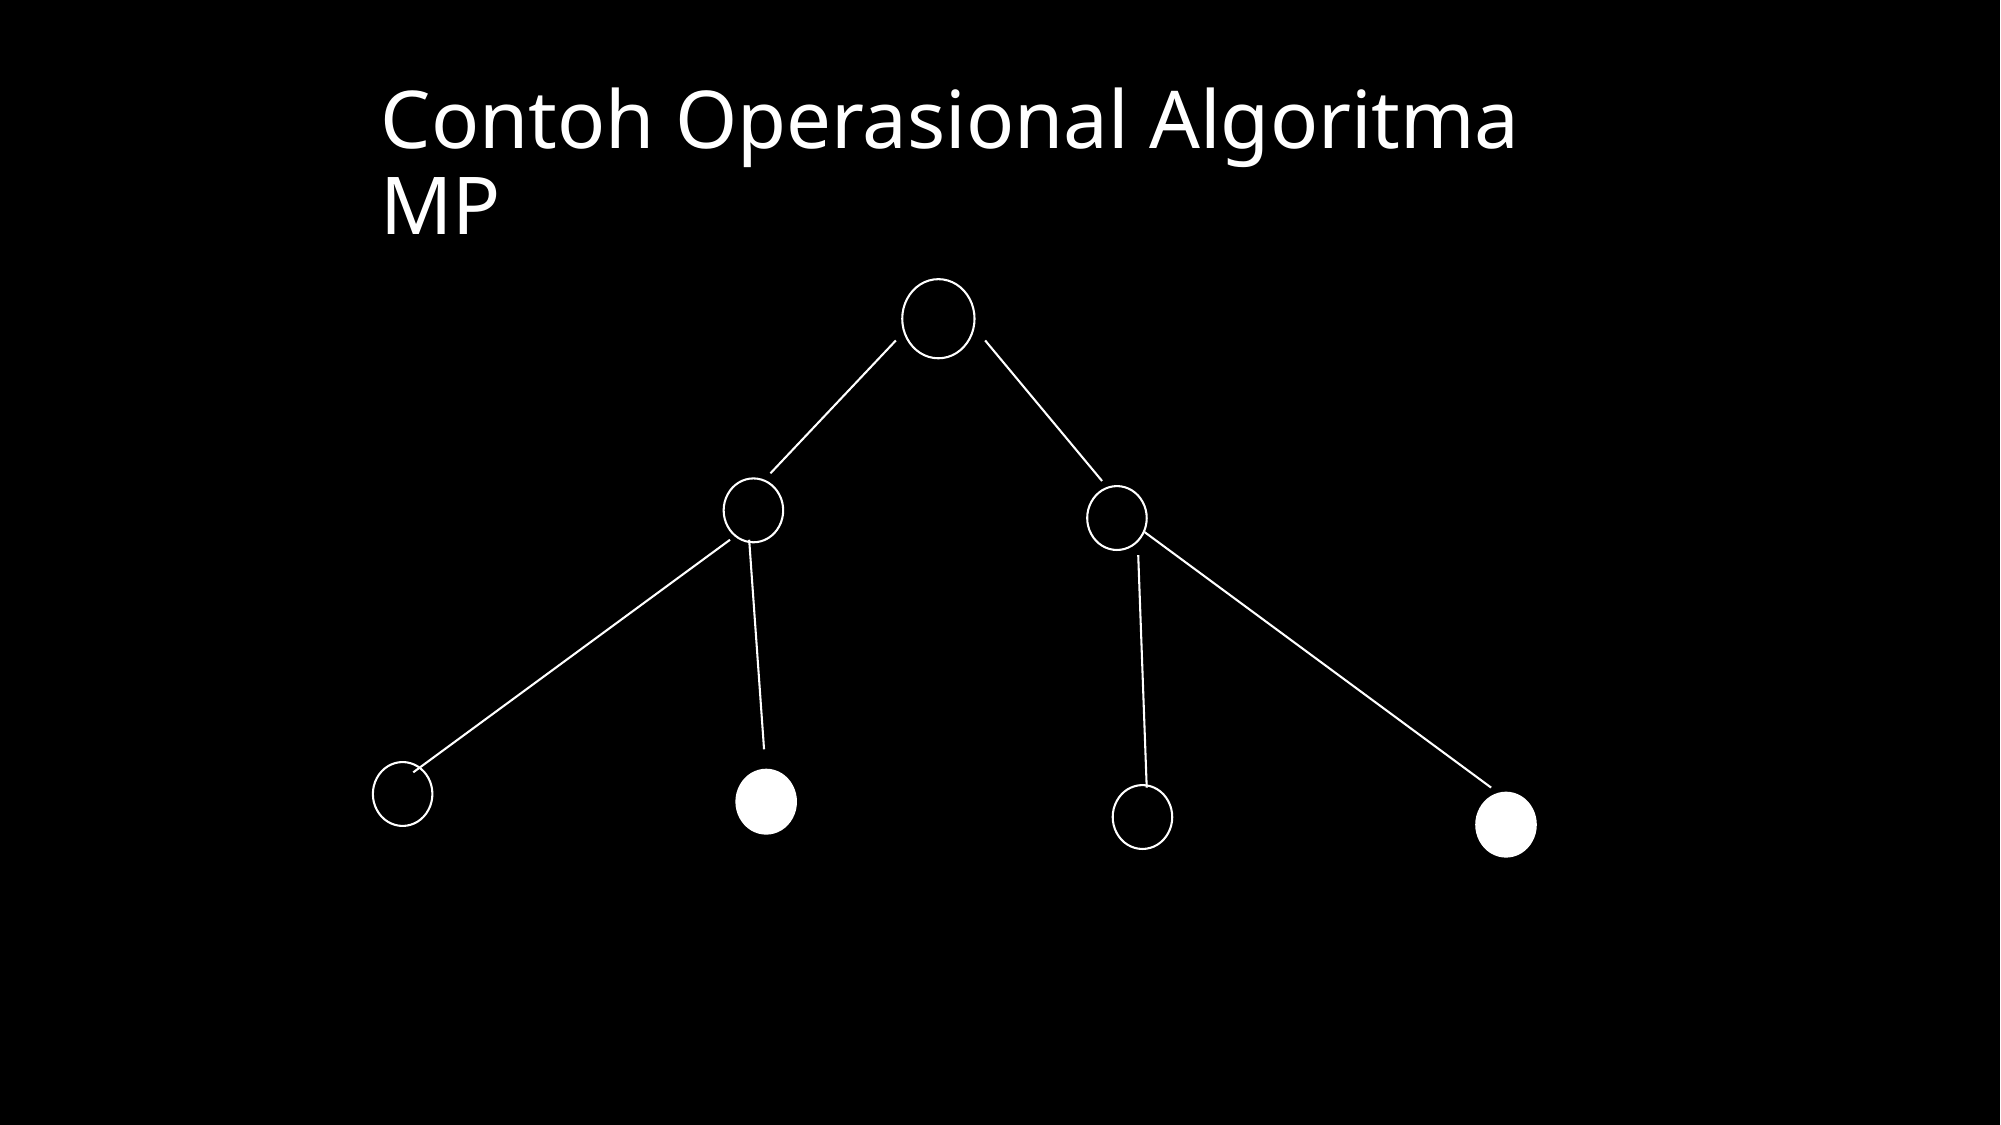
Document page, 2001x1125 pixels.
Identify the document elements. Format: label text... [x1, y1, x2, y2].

title Contoh Operasional Algoritma MP [365, 71, 1641, 260]
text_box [372, 279, 1536, 857]
